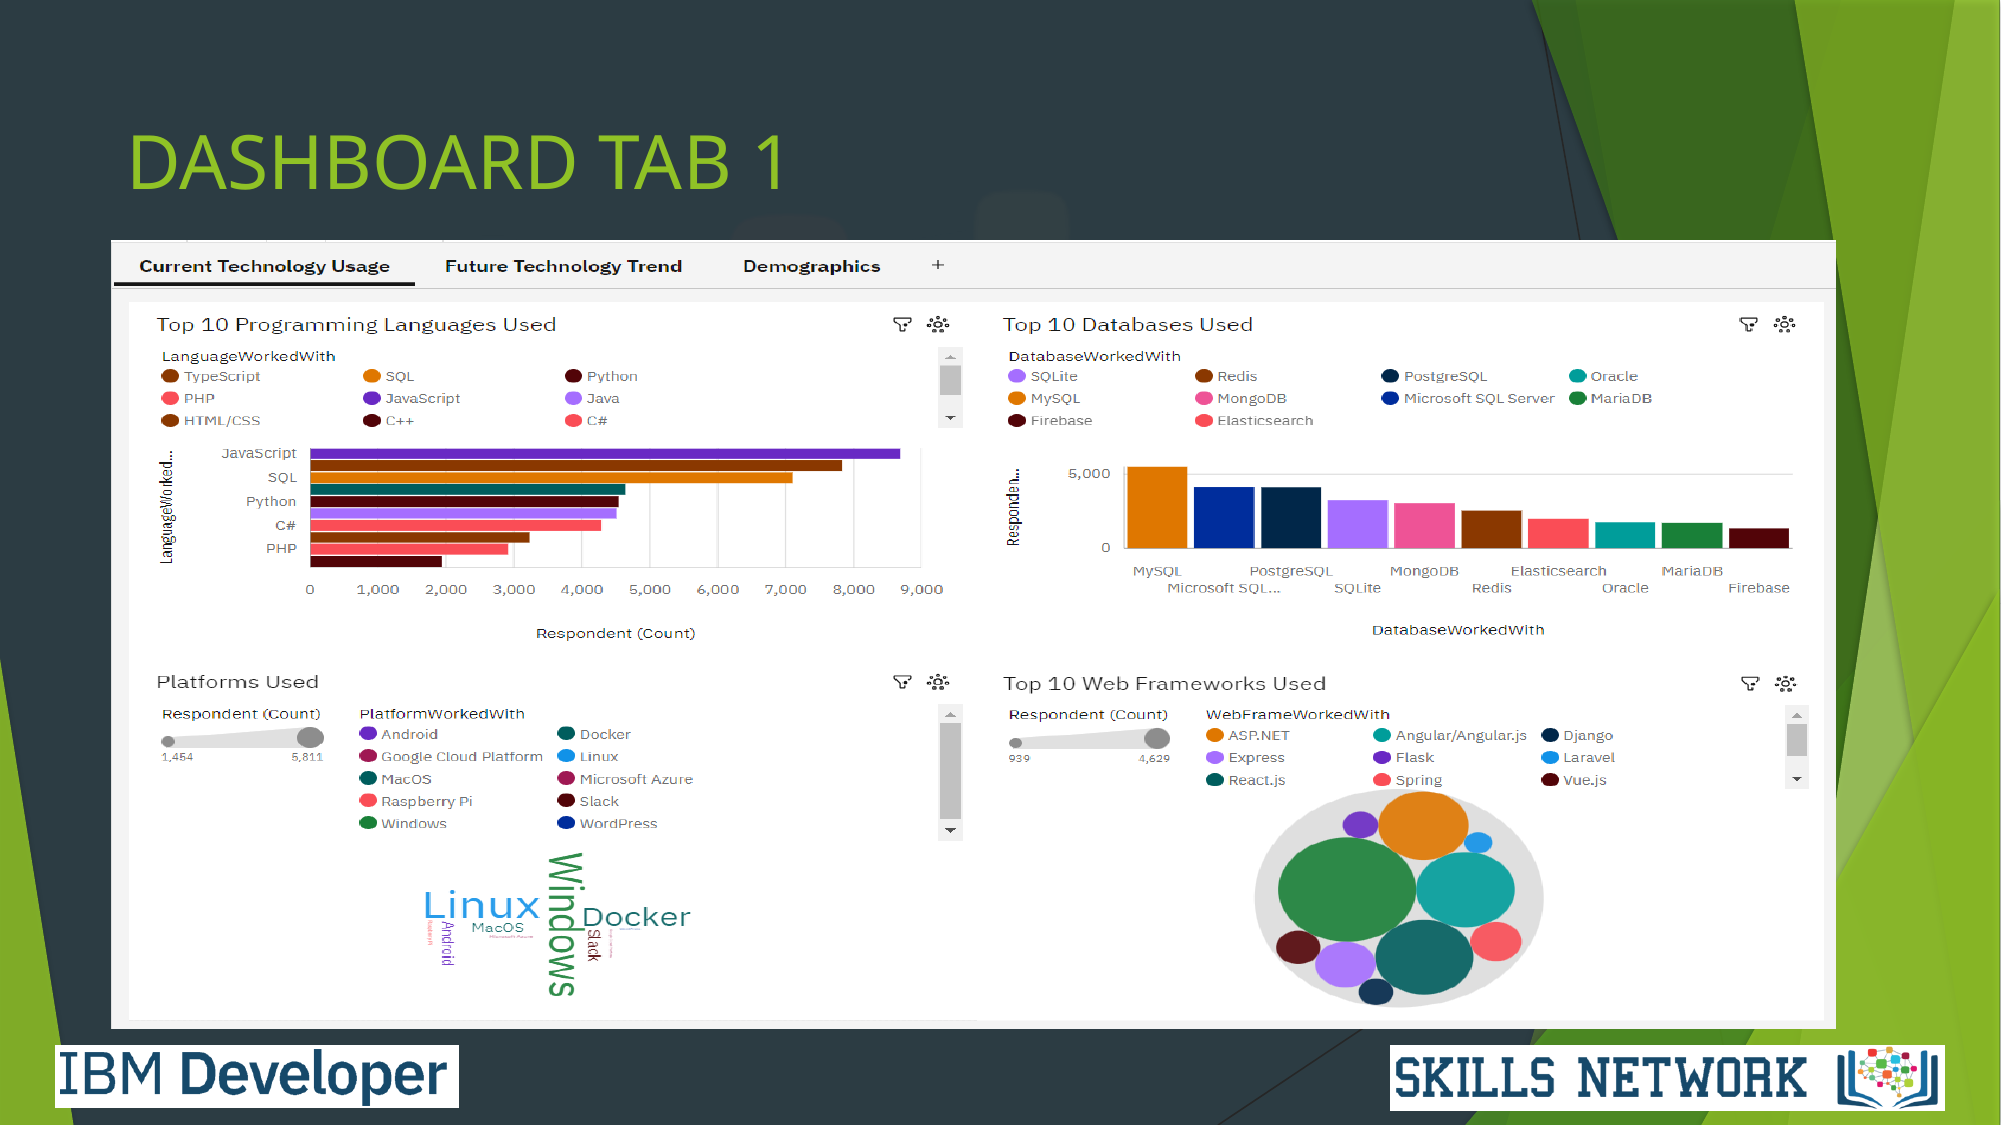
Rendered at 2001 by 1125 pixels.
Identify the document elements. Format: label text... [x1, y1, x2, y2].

picture [55, 1045, 459, 1108]
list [110, 239, 1836, 1029]
title DASHBOARD TAB 1 [111, 50, 1522, 239]
picture [1390, 1045, 1945, 1111]
